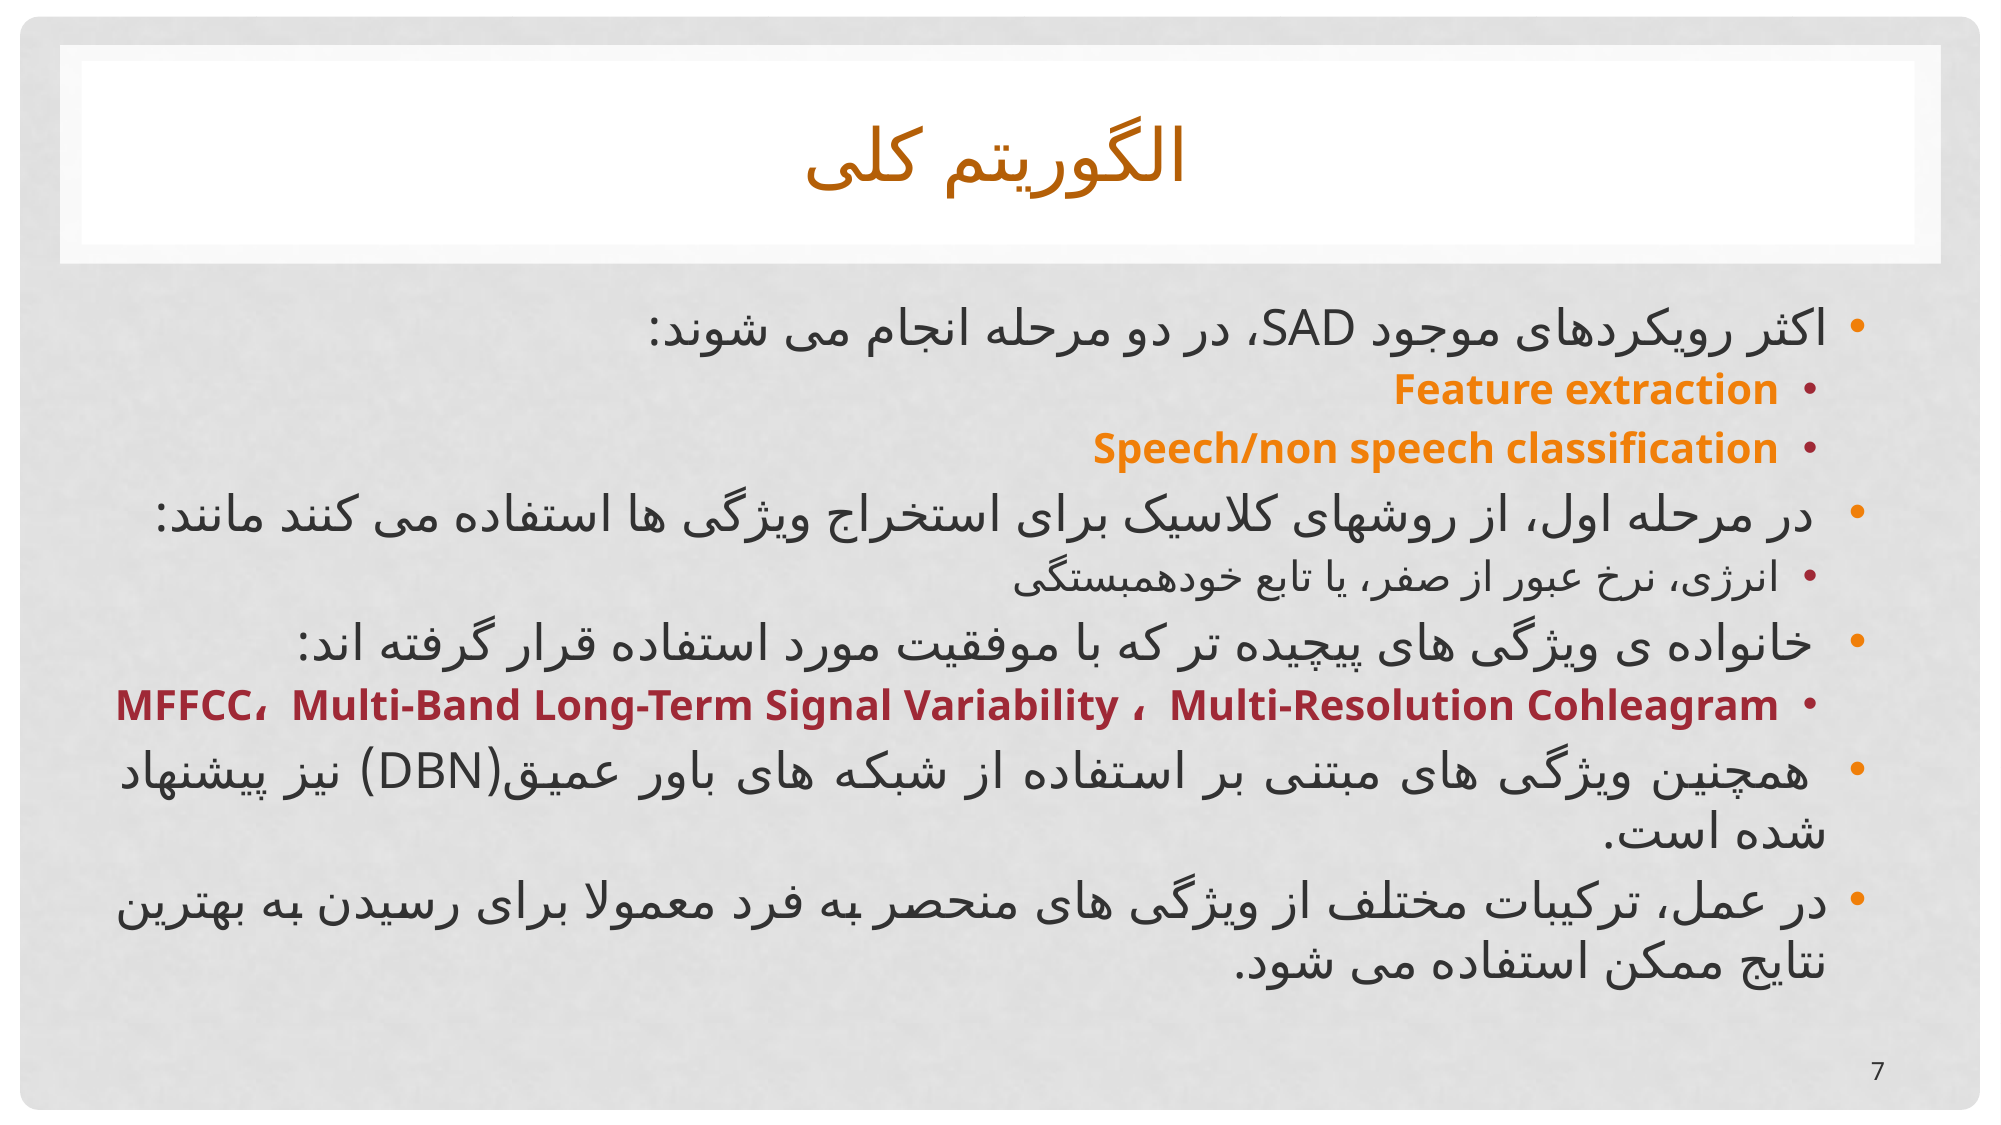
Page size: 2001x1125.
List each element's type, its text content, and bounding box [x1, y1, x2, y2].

title الگوریتم کلی [93, 66, 1900, 238]
slide_number 7 [1433, 1042, 1900, 1103]
list اکثر رویکردهای موجود SAD، در دو مرحله انجام می شوند: Feature extraction Speech/non speech classification در مرحله اول، از روشهای کلاسیک برای استخراج ویژگی ها استفاده می کنند مانند: انرژی، نرخ عبور از صفر، یا تابع خودهمبستگی خانواده ی ویژگی های پیچیده تر که با موفقیت مورد استفاده قرار گرفته اند: MFFCC، Multi-Band Long-Term Signal Variability ، Multi-Resolution Cohleagram همچنین ویژگی های مبتنی بر استفاده از شبکه های باور عمیق(DBN) نیز پیشنهاد شده است. در عمل، ترکیبات مختلف از ویژگی های منحصر به فرد معمولا برای رسیدن به بهترین نتایج ممکن استفاده می شود. [99, 287, 1900, 1005]
